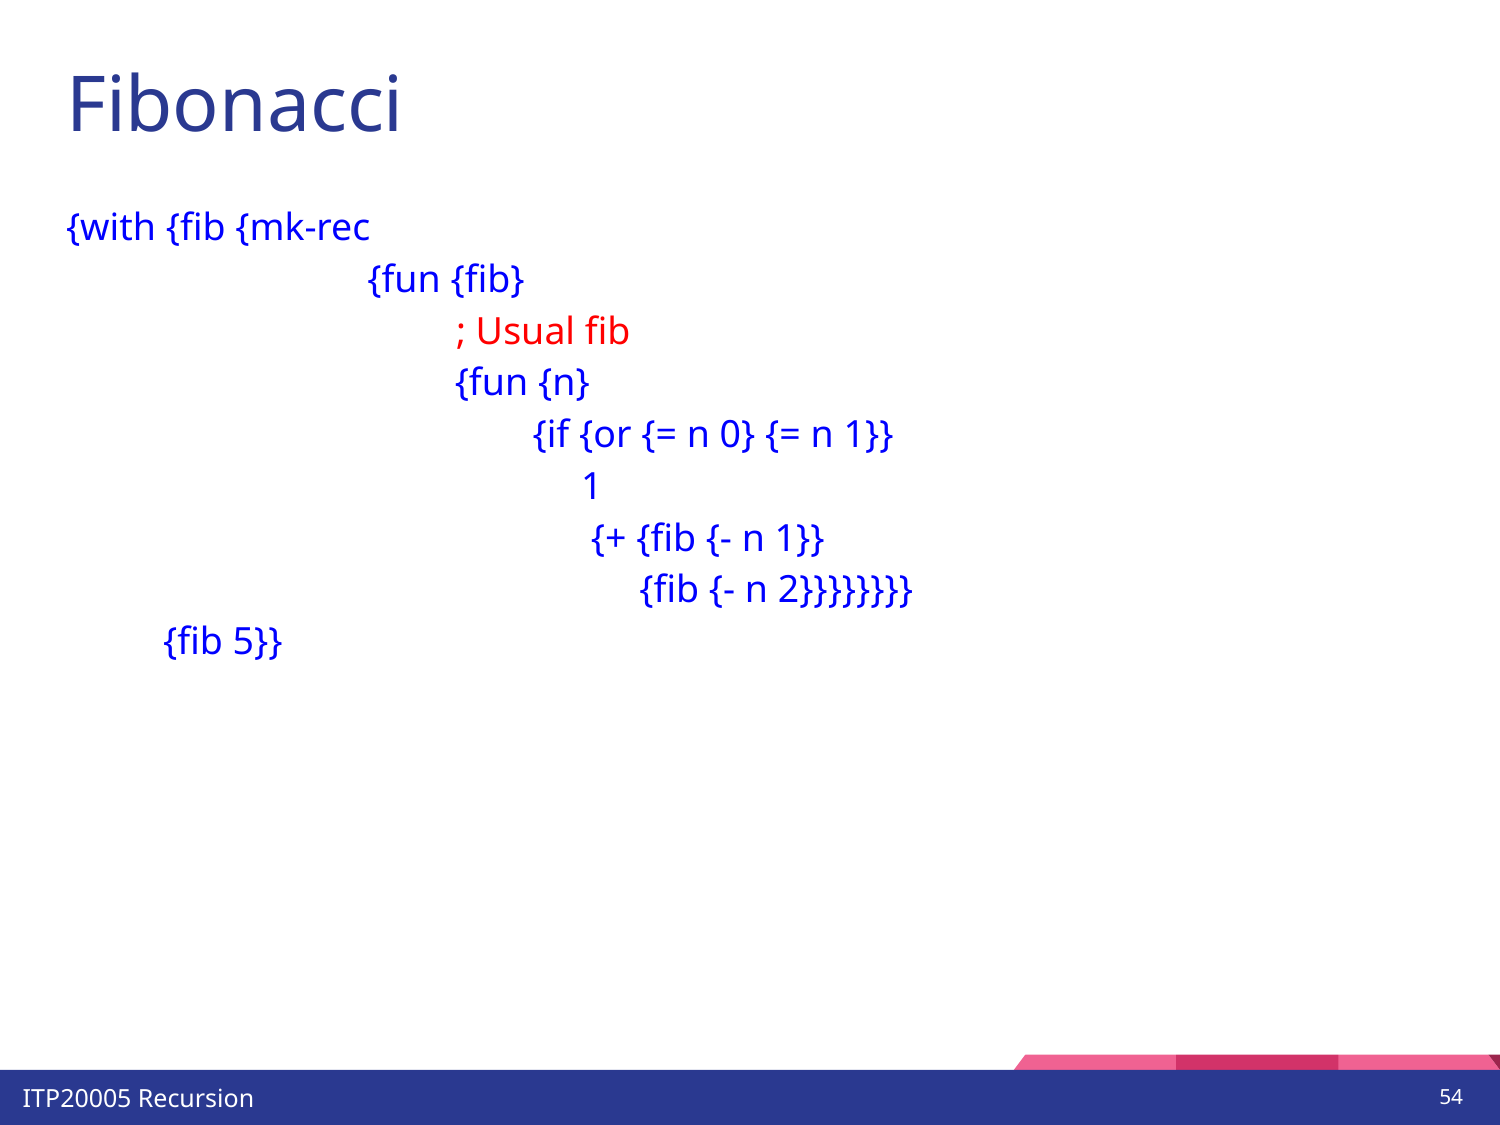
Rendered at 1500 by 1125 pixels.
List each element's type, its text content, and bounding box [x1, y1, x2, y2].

slide_number ‹#› [1387, 1054, 1478, 1125]
title Fibonacci [51, 39, 1449, 173]
list {with {fib {mk-rec {fun {fib} ; Usual fib {fun {n} {if {or {= n 0} {= n 1}} 1 {+ {fib {- n 1}} {fib {- n 2}}}}}}}} {fib 5}} [51, 181, 1500, 1055]
